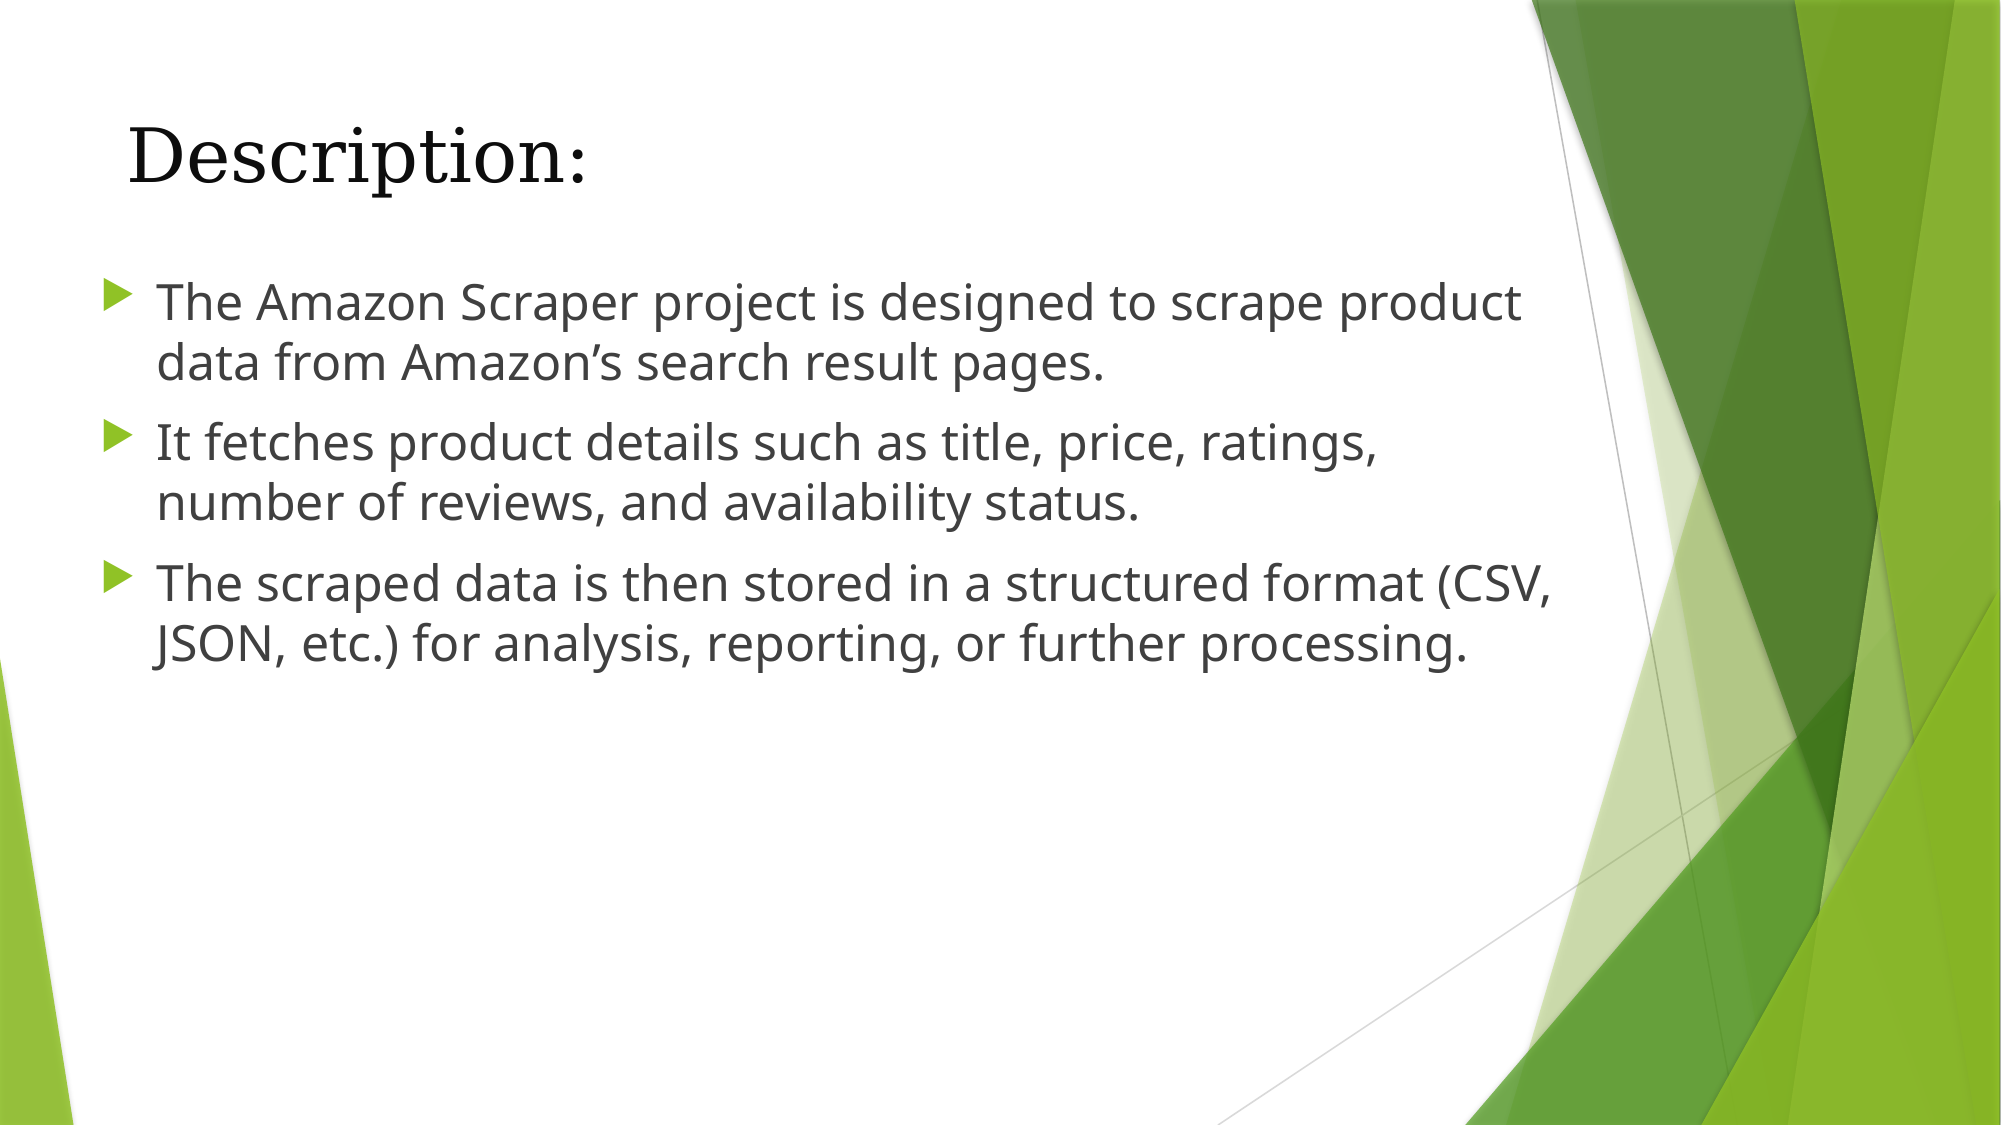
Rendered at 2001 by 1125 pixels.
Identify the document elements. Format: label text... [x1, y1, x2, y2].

list The Amazon Scraper project is designed to scrape product data from Amazon’s search result pages. It fetches product details such as title, price, ratings, number of reviews, and availability status. The scraped data is then stored in a structured format (CSV, JSON, etc.) for analysis, reporting, or further processing. [85, 262, 1582, 809]
title Description: [111, 99, 1522, 262]
